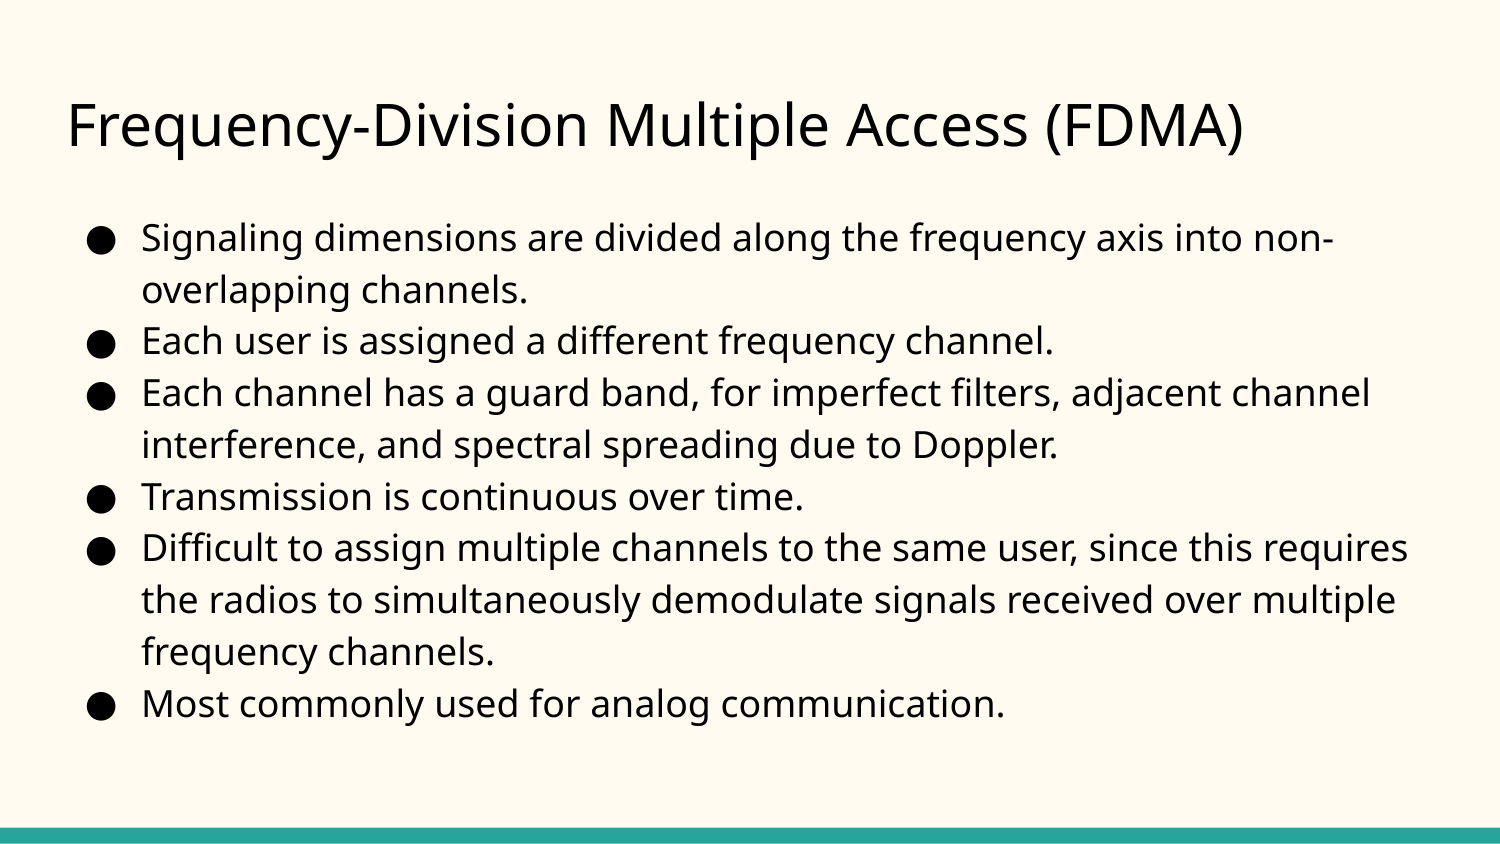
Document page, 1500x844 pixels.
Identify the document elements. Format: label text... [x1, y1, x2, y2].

title Frequency-Division Multiple Access (FDMA) [51, 72, 1449, 174]
list Signaling dimensions are divided along the frequency axis into non-overlapping channels. Each user is assigned a different frequency channel. Each channel has a guard band, for imperfect filters, adjacent channel interference, and spectral spreading due to Doppler. Transmission is continuous over time. Difficult to assign multiple channels to the same user, since this requires the radios to simultaneously demodulate signals received over multiple frequency channels. Most commonly used for analog communication. [51, 192, 1449, 750]
